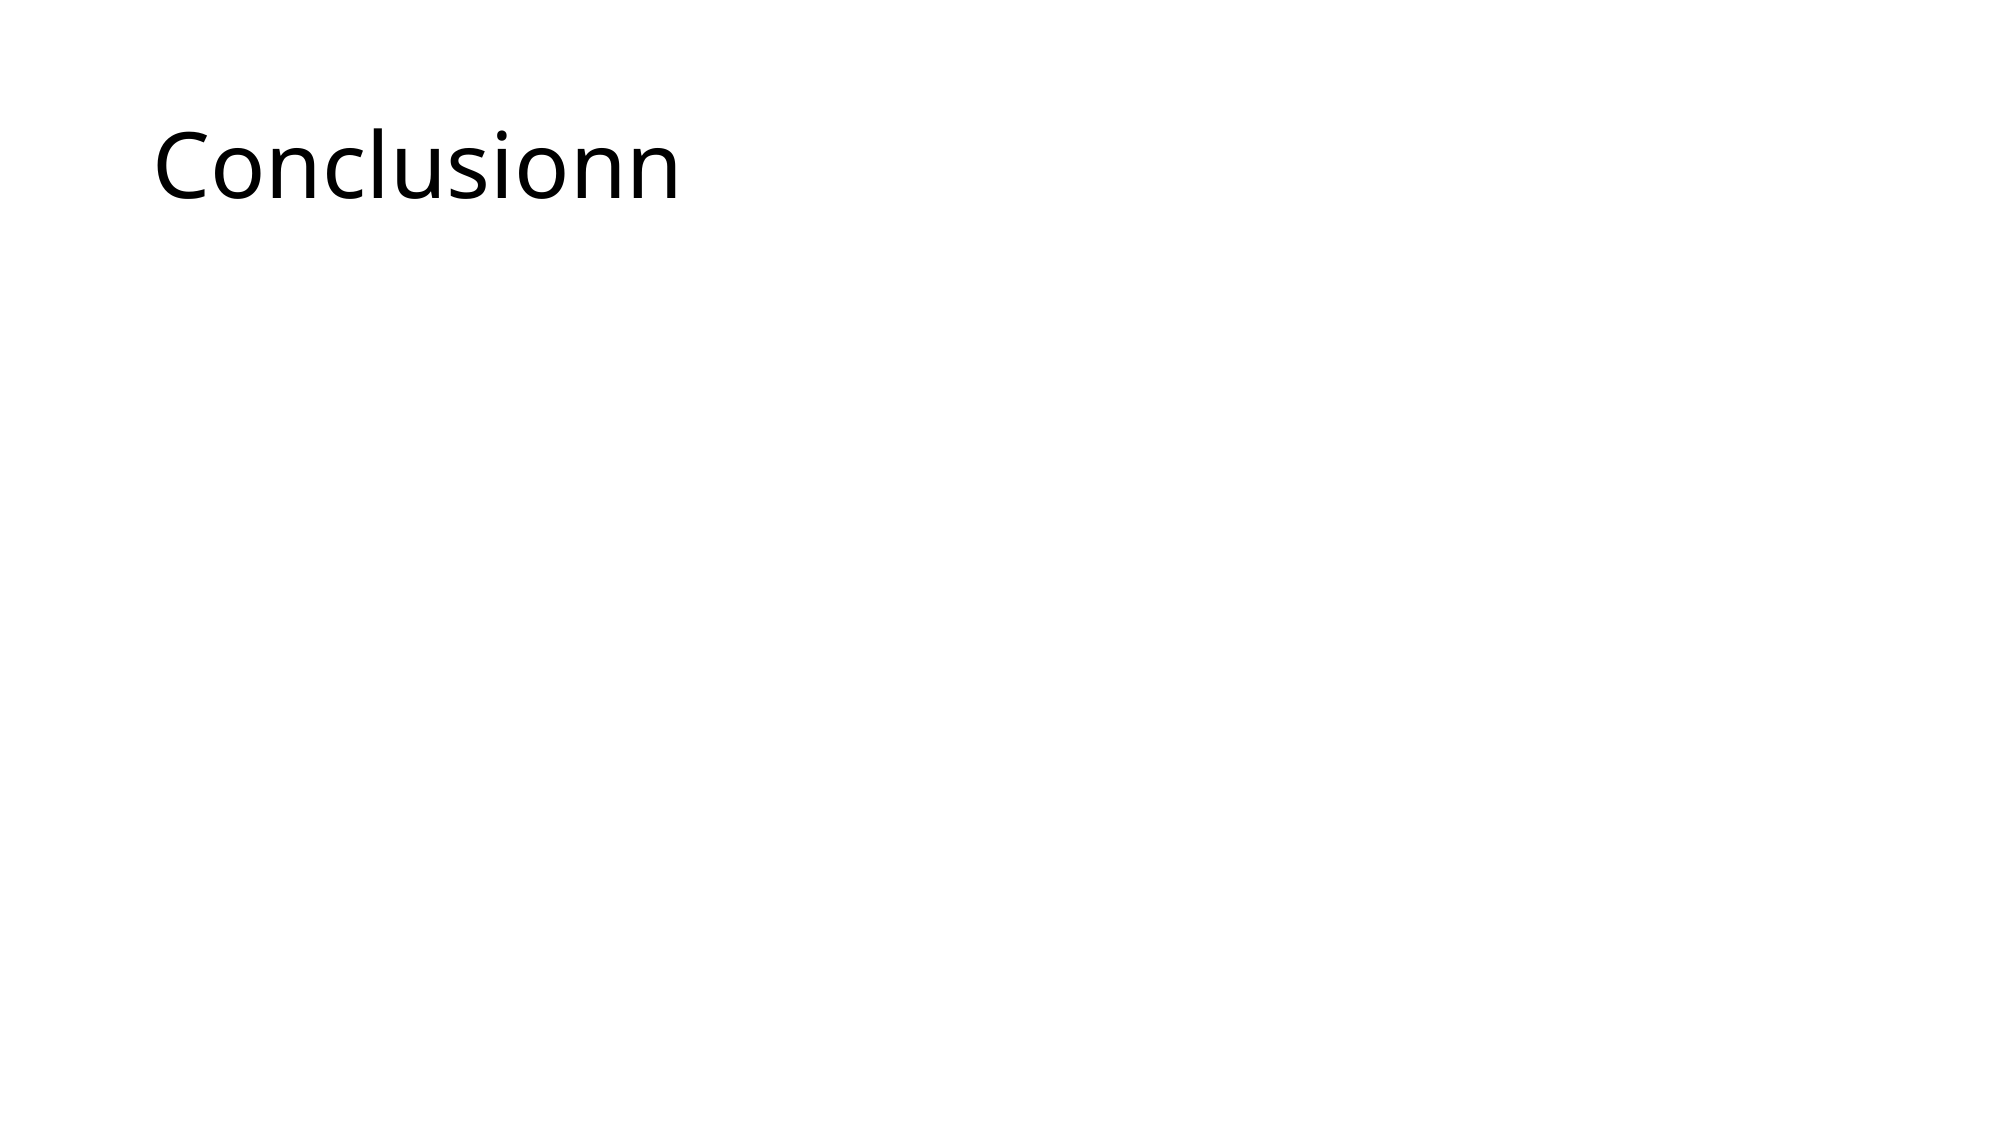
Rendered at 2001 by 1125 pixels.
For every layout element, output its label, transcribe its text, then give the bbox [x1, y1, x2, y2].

title Conclusionn [137, 59, 1863, 278]
